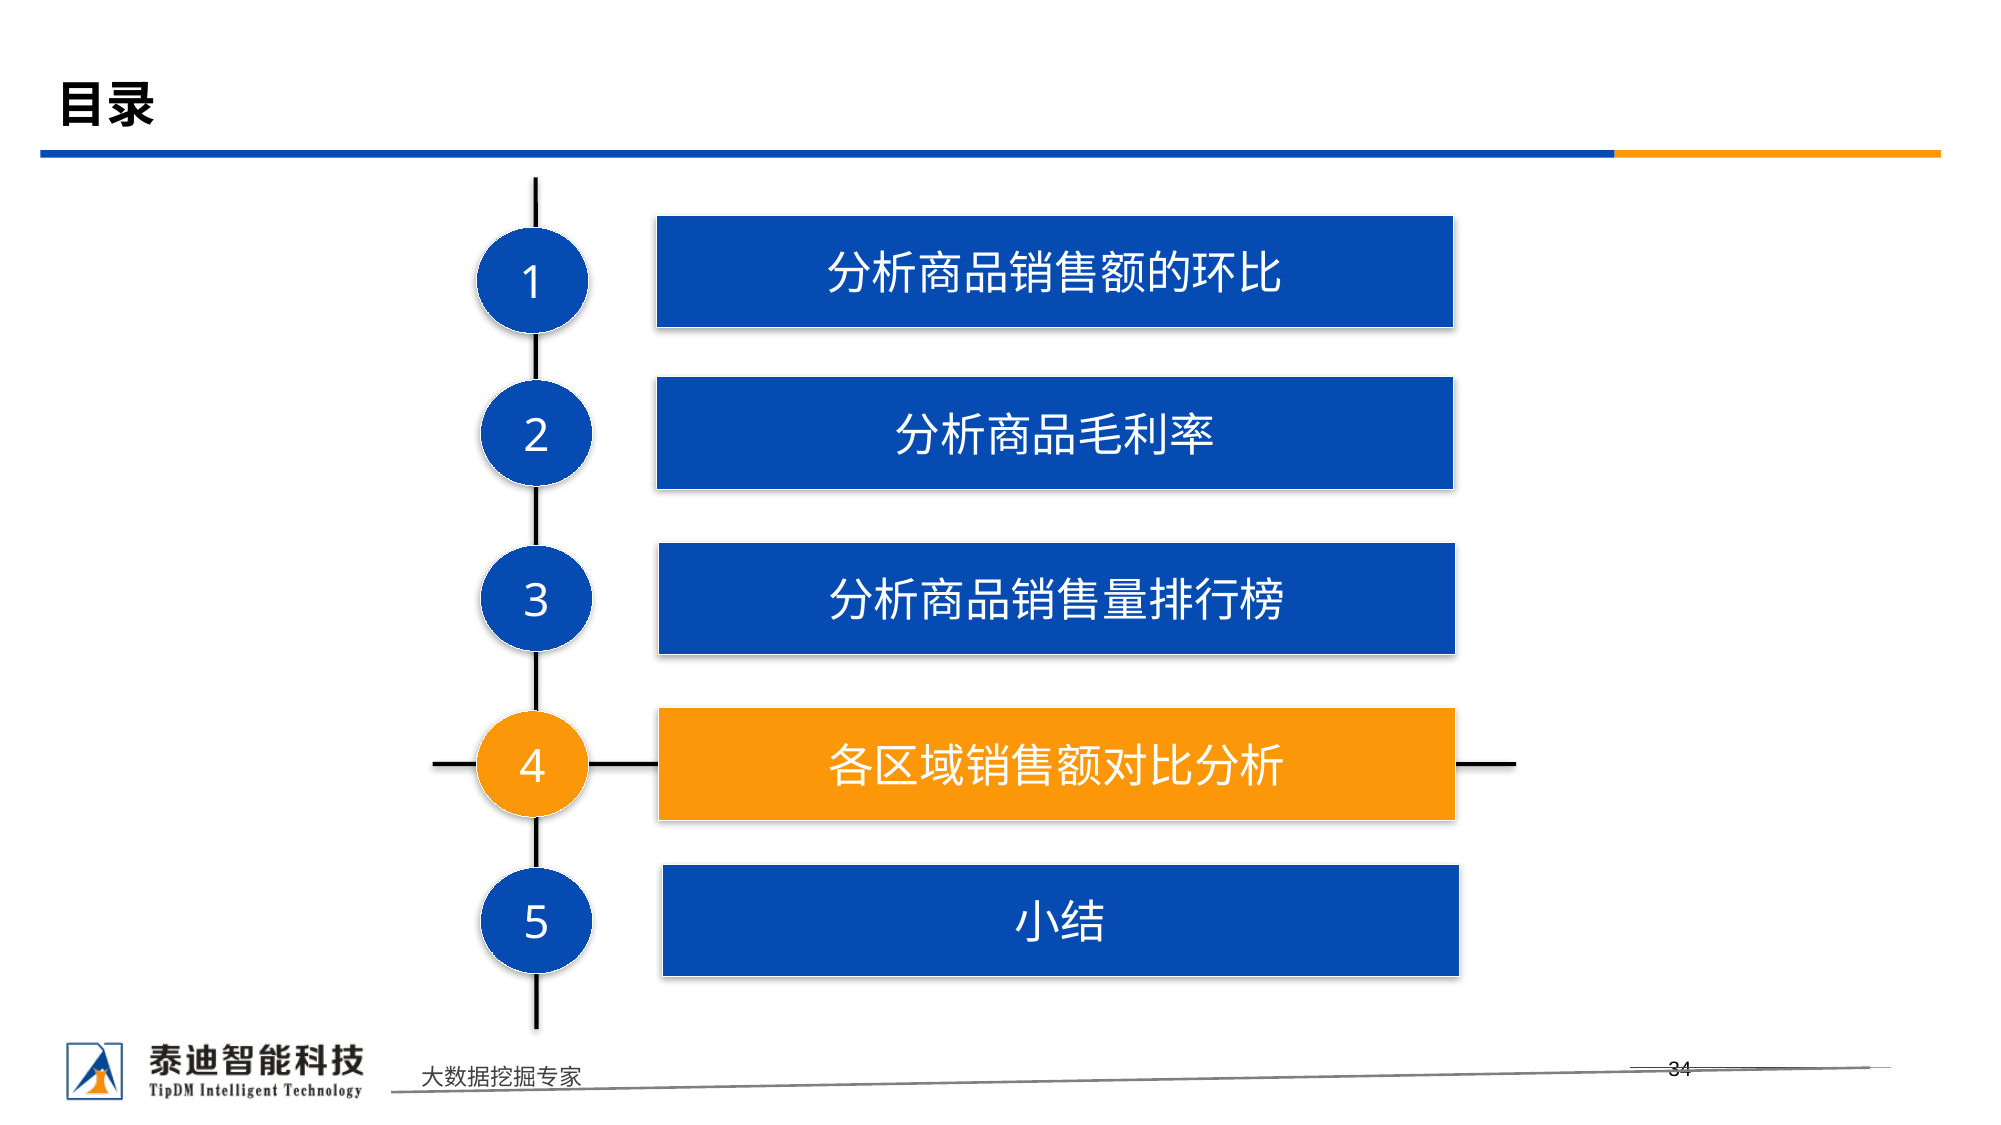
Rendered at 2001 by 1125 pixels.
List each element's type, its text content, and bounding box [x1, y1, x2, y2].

text_box 分析商品销售量排行榜 [658, 542, 1456, 655]
text_box 分析商品销售额的环比 [656, 215, 1454, 328]
text_box 小结 [662, 864, 1460, 977]
picture [62, 1028, 368, 1107]
text_box 各区域销售额对比分析 [658, 707, 1456, 821]
text_box 2 [480, 380, 530, 486]
text_box 4 [476, 710, 530, 818]
text_box 1 [541, 227, 589, 333]
text_box [1460, 762, 1517, 767]
text_box 4 [541, 711, 589, 817]
text_box [594, 761, 652, 767]
text_box 3 [480, 545, 530, 651]
text_box 5 [541, 867, 593, 974]
text_box [432, 761, 471, 767]
text_box 5 [480, 867, 530, 974]
text_box 2 [541, 379, 593, 486]
text_box 3 [541, 545, 593, 652]
text_box 1 [476, 227, 530, 334]
title 目录 [41, 58, 1842, 146]
text_box 分析商品毛利率 [656, 376, 1454, 490]
